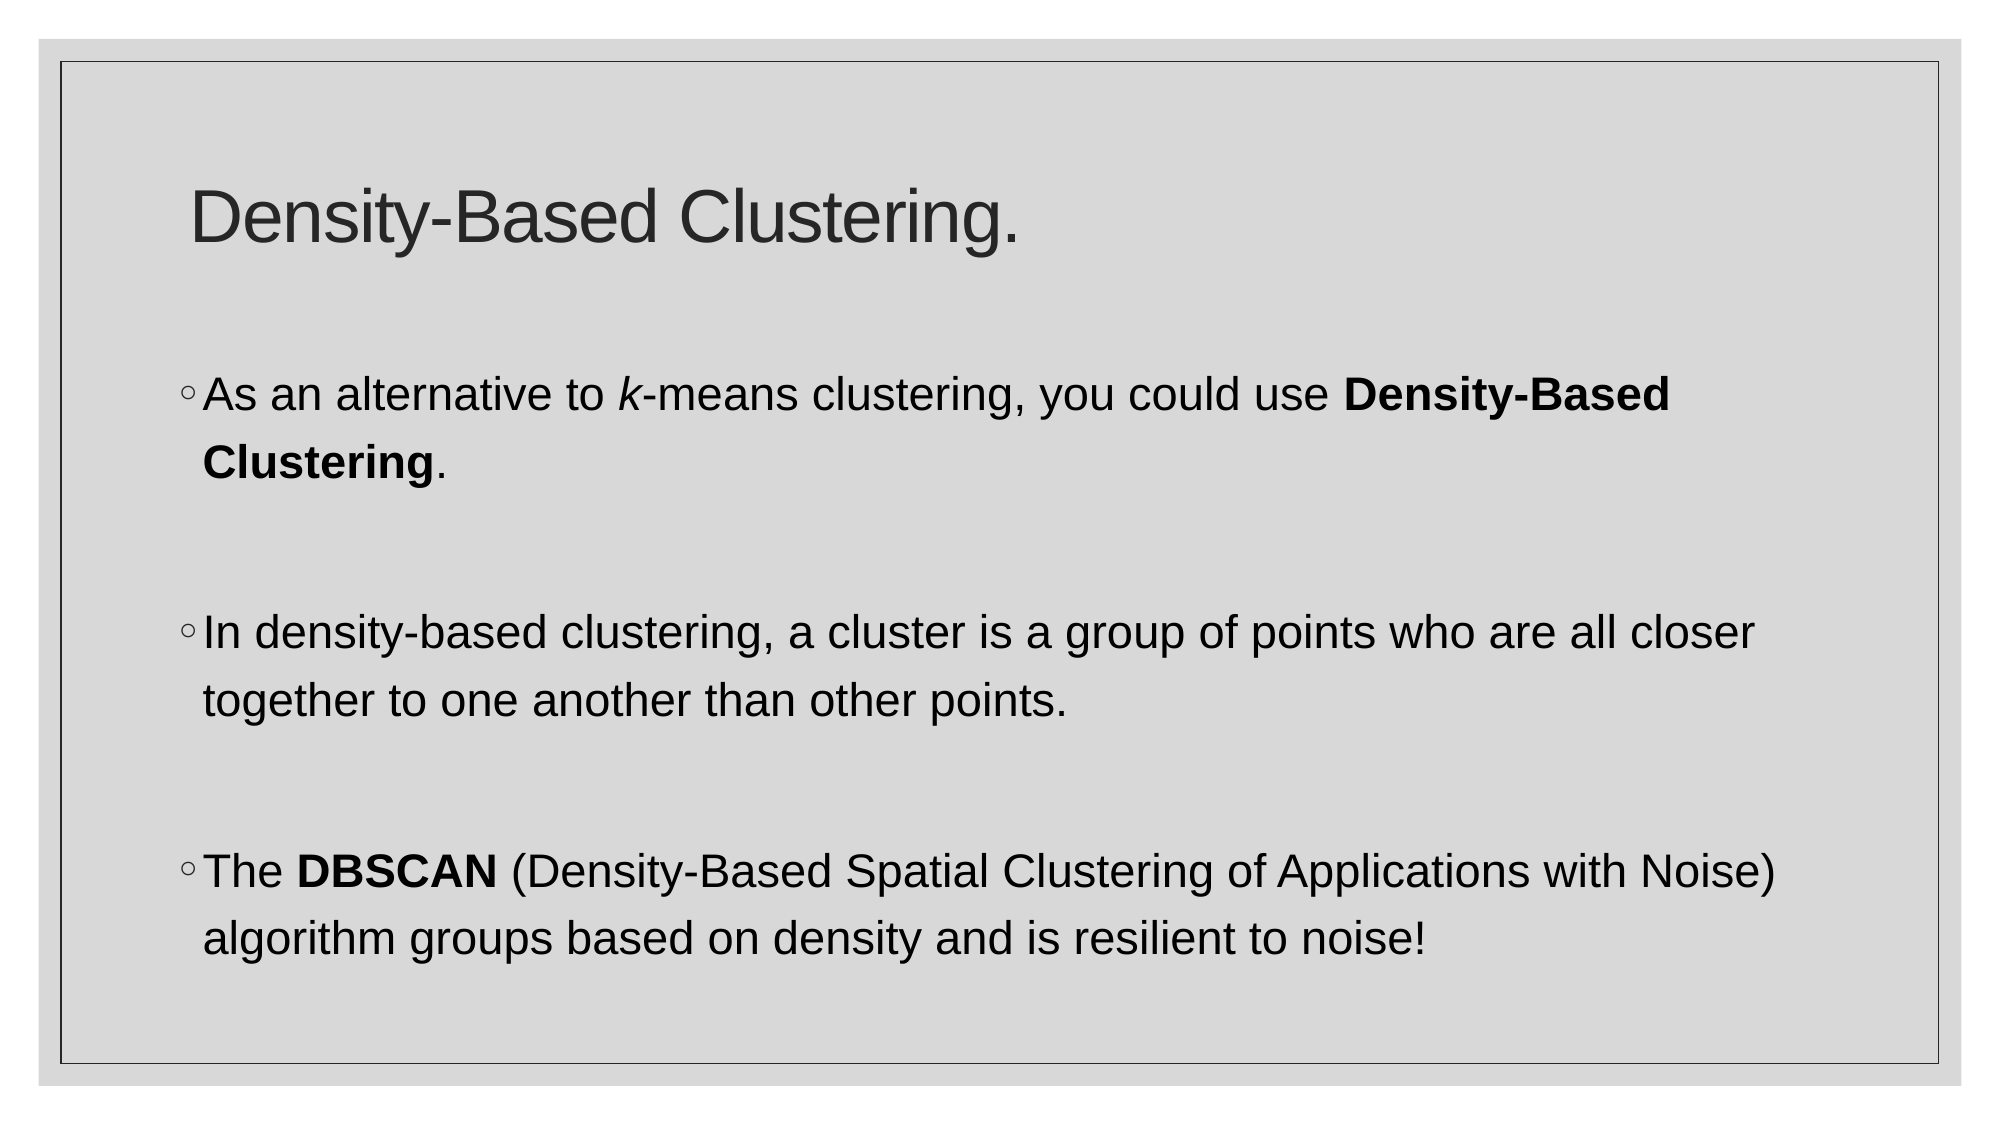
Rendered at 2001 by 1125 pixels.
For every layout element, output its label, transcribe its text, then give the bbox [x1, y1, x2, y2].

list As an alternative to k-means clustering, you could use Density-Based Clustering. In density-based clustering, a cluster is a group of points who are all closer together to one another than other points. The DBSCAN (Density-Based Spatial Clustering of Applications with Noise) algorithm groups based on density and is resilient to noise! [159, 345, 1825, 977]
title Density-Based Clustering. [174, 105, 1825, 331]
